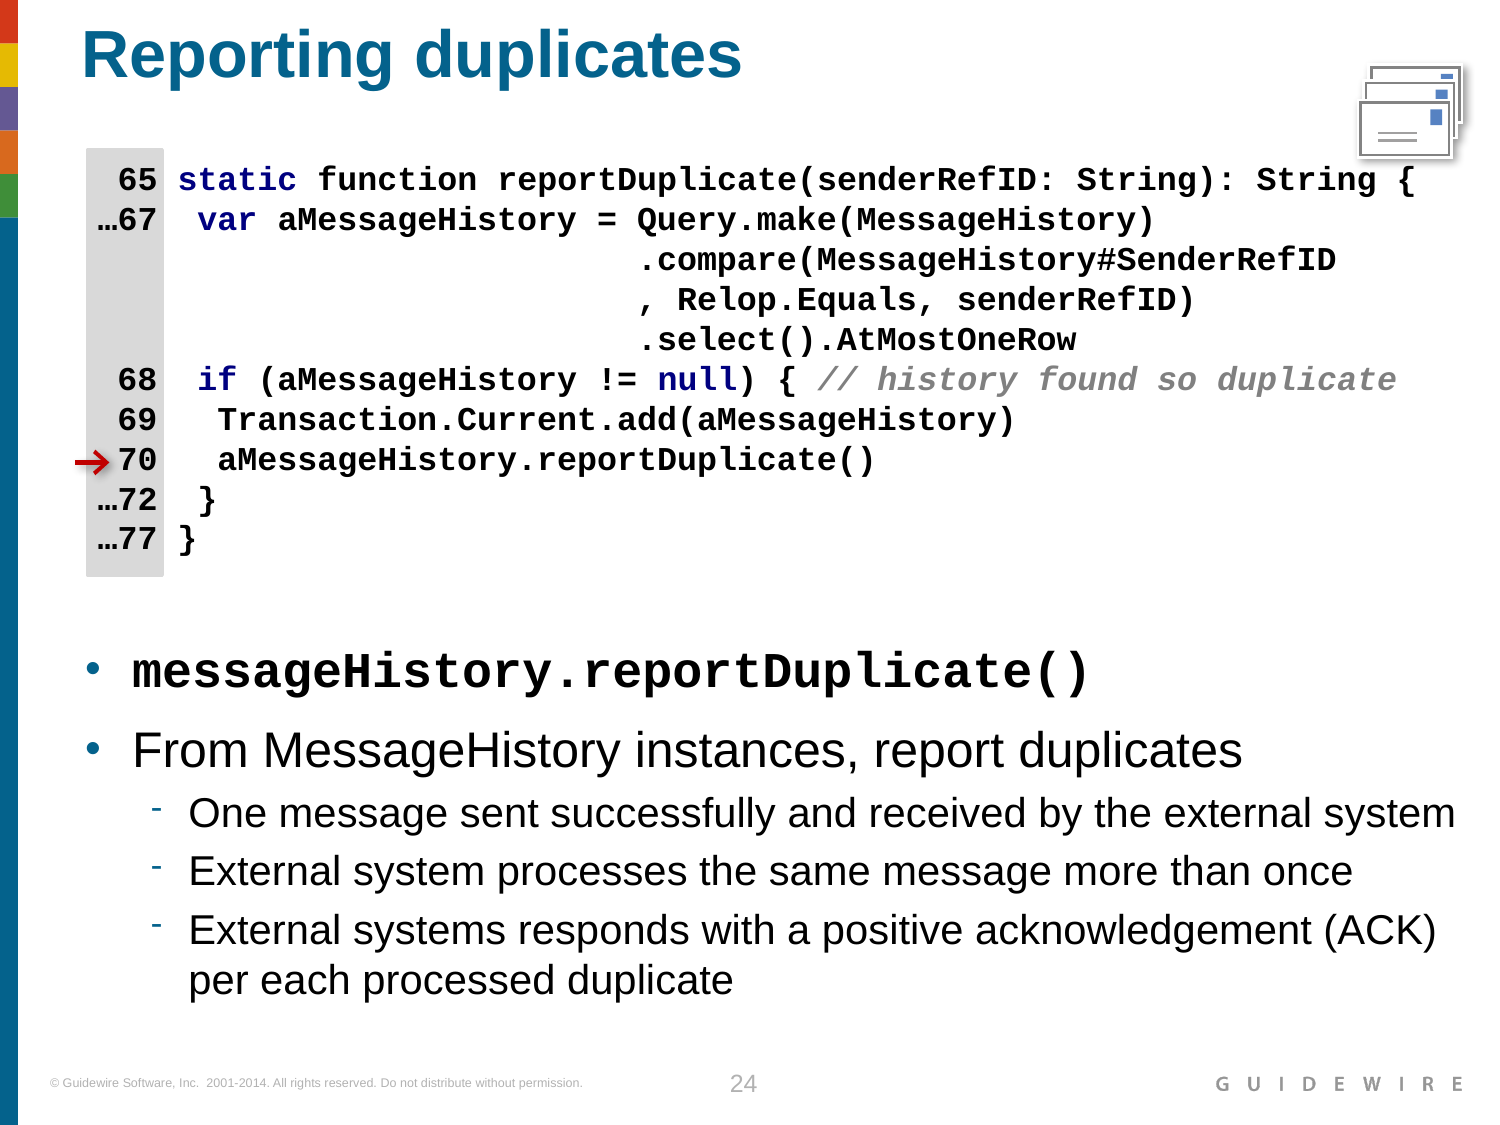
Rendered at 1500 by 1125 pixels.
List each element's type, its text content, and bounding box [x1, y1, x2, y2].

picture [1355, 61, 1465, 161]
text_box [87, 569, 163, 575]
picture [1215, 1073, 1480, 1096]
title Reporting duplicates [81, 19, 1446, 142]
text_box 65 static function reportDuplicate(senderRefID: String): String { …67 var aMessageHistory = Query.make(MessageHistory) .compare(MessageHistory#SenderRefID , Relop.Equals, senderRefID) .select().AtMostOneRow 68 if (aMessageHistory != null) { // history found so duplicate 69 Transaction.Current.add(aMessageHistory) 70 aMessageHistory.reportDuplicate() …72 } …77 } [82, 149, 1460, 569]
list messageHistory.reportDuplicate() From MessageHistory instances, report duplicates One message sent successfully and received by the external system External system processes the same message more than once External systems responds with a positive acknowledgement (ACK) per each processed duplicate [85, 637, 1465, 1050]
